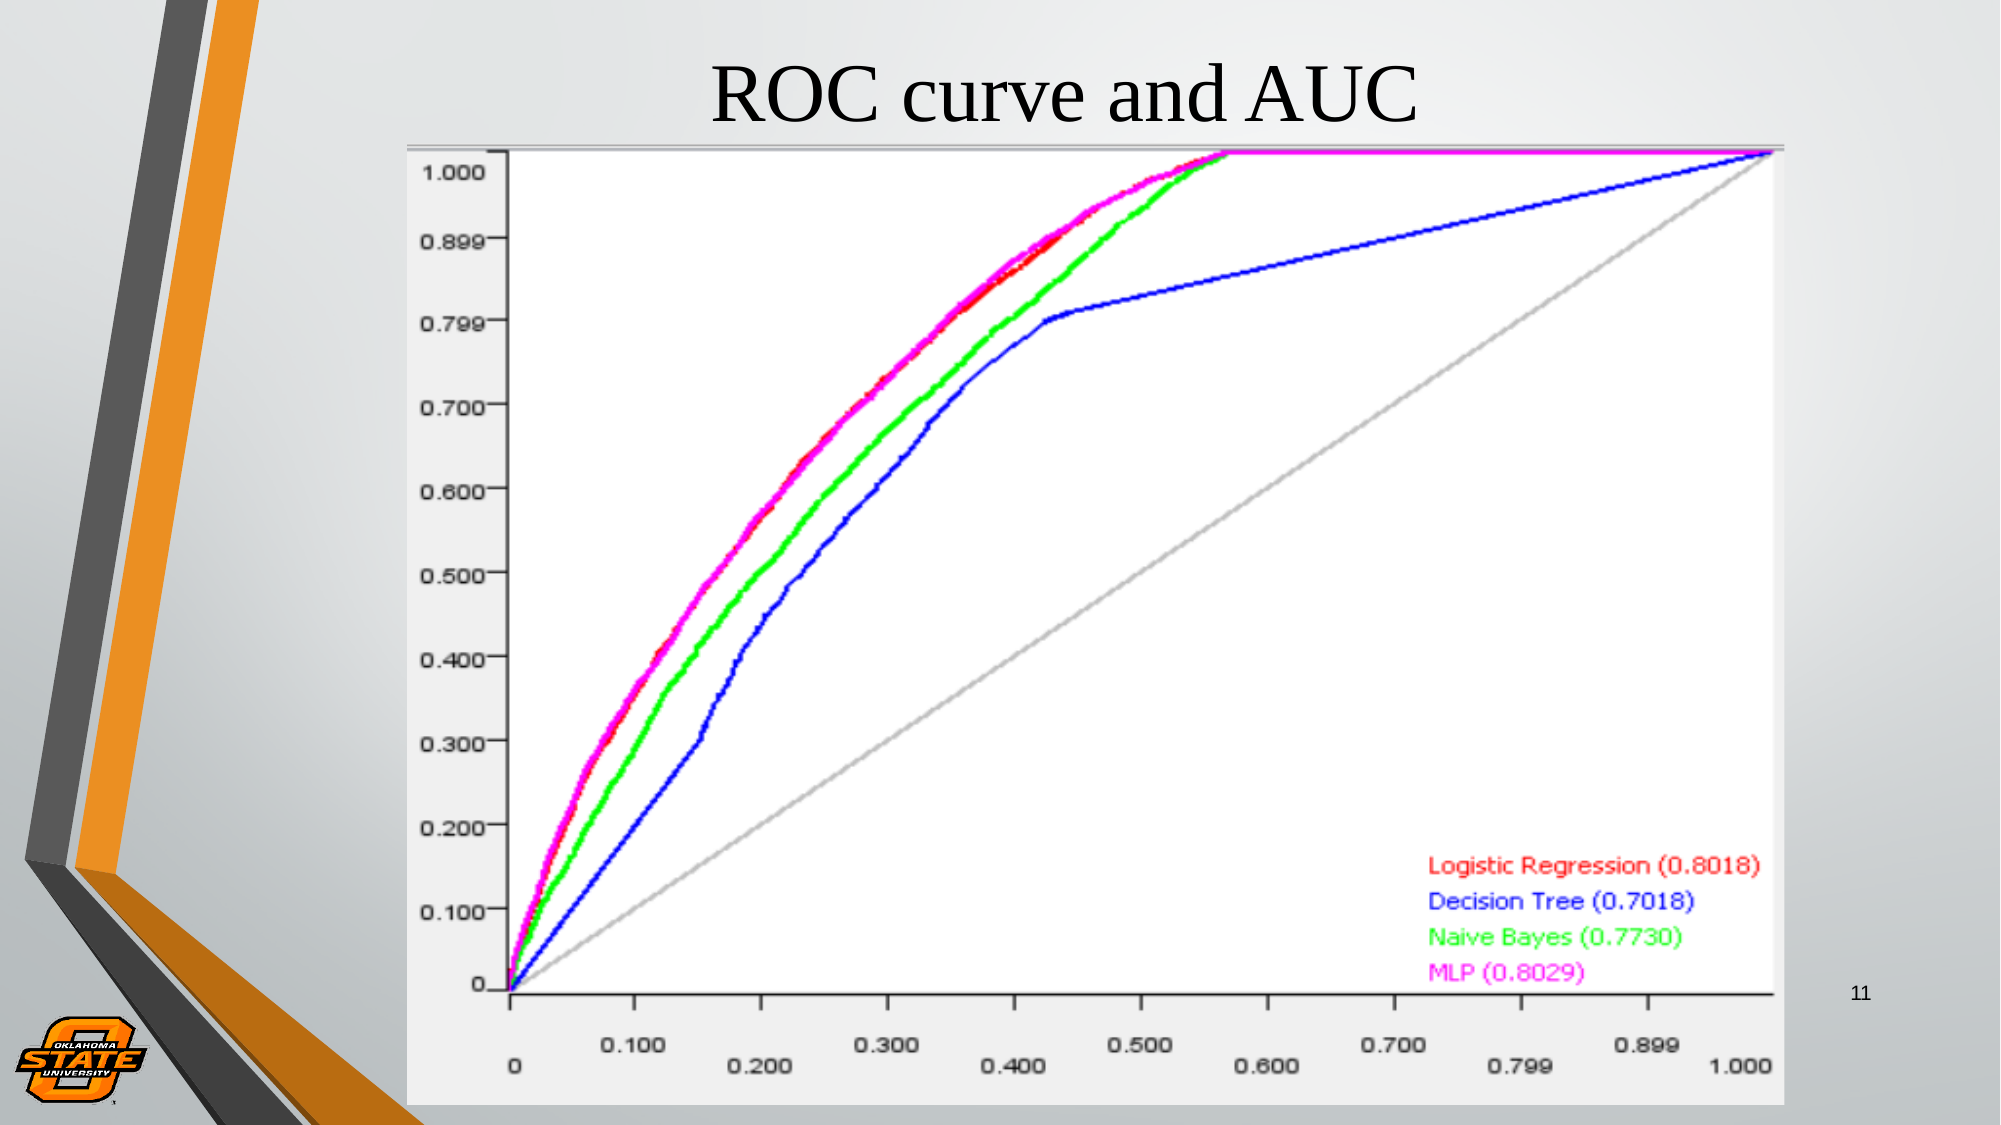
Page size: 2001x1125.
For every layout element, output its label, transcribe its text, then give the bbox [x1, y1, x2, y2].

slide_number 11 [1796, 962, 1887, 1023]
title ROC curve and AUC [243, 0, 1887, 176]
picture [11, 1014, 151, 1105]
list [406, 143, 1785, 1105]
